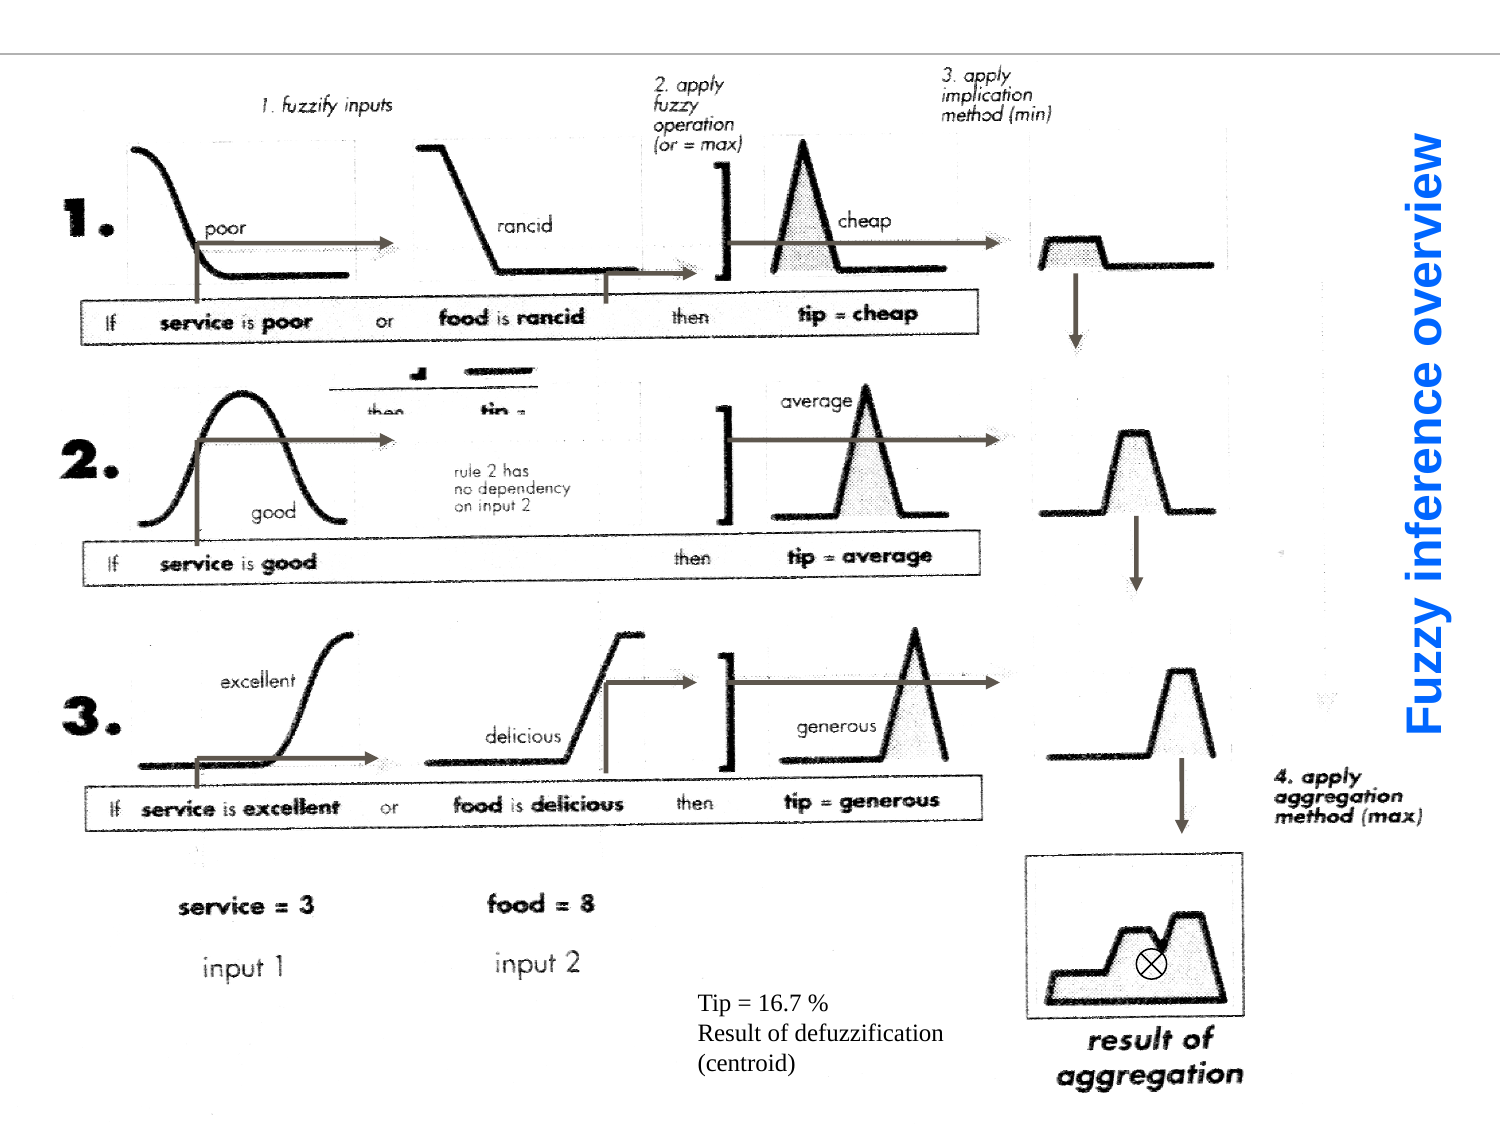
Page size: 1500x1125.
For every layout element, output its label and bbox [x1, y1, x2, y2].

text_box [0, 54, 1500, 1125]
